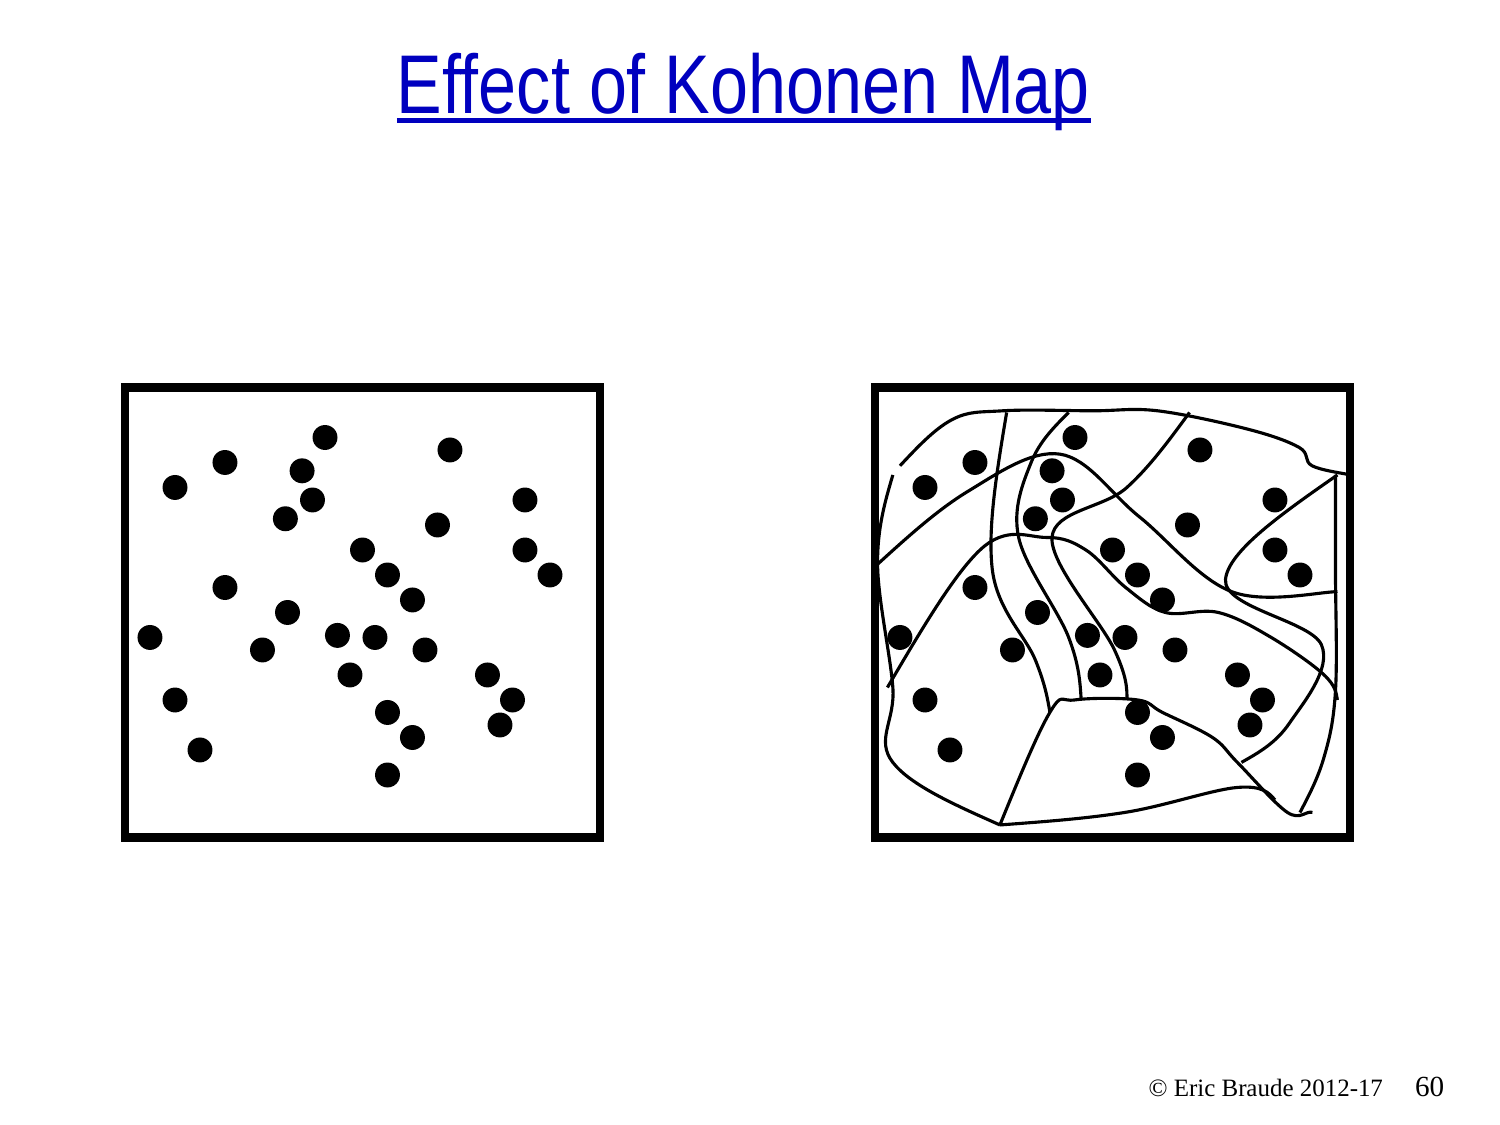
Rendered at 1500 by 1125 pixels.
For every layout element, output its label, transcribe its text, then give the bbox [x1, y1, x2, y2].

text_box [1051, 412, 1190, 700]
text_box [1129, 604, 1315, 700]
text_box [1163, 472, 1335, 590]
text_box [1153, 538, 1323, 598]
text_box [900, 409, 1186, 471]
text_box [911, 474, 996, 572]
title Effect of Kohonen Map [0, 113, 1488, 138]
text_box [990, 412, 1050, 713]
text_box [875, 387, 1350, 565]
text_box [1015, 456, 1033, 494]
text_box [887, 679, 892, 688]
text_box [1016, 412, 1082, 700]
text_box [0, 31, 1488, 113]
text_box [934, 542, 1045, 692]
text_box [1299, 474, 1337, 813]
text_box [877, 474, 1000, 825]
text_box [875, 475, 1350, 838]
text_box [1071, 457, 1116, 512]
text_box [1030, 569, 1080, 693]
text_box [125, 387, 600, 838]
text_box [999, 787, 1276, 825]
text_box [1177, 415, 1351, 475]
text_box [1077, 594, 1126, 695]
